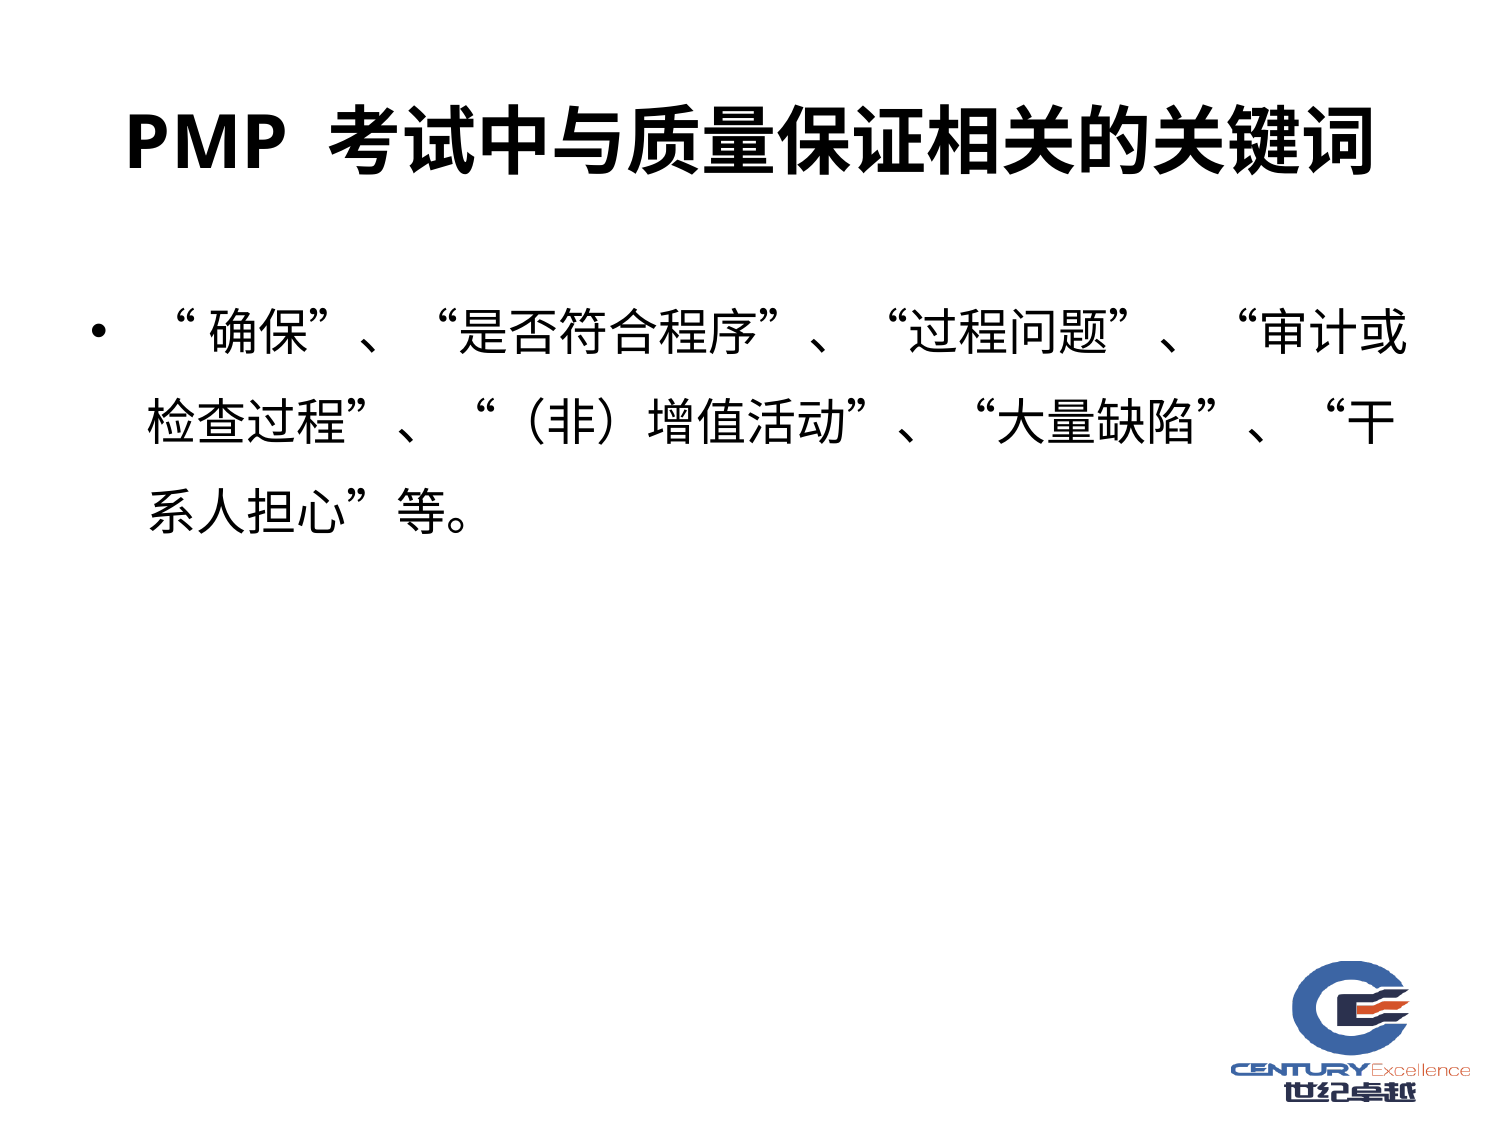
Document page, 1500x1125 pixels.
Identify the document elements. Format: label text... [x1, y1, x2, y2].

list “确保”、“是否符合程序”、“过程问题”、“审计或检查过程”、“（非）增值活动”、“大量缺陷”、“干系人担心”等。 [75, 262, 1425, 1005]
picture [1230, 960, 1470, 1102]
title PMP 考试中与质量保证相关的关键词 [75, 45, 1425, 233]
